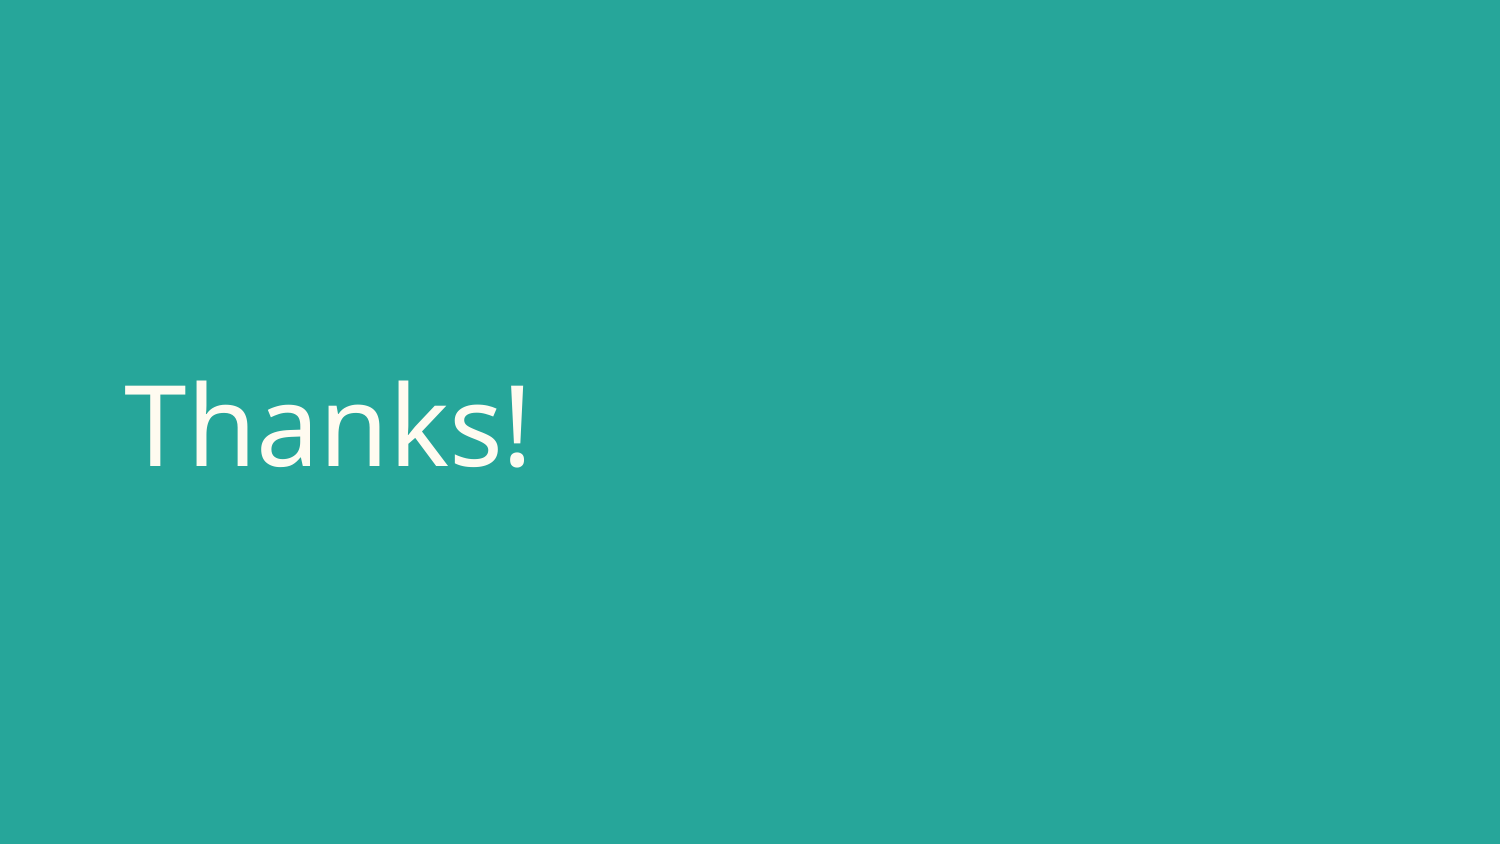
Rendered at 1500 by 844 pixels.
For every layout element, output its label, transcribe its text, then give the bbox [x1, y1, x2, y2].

title Thanks! [80, 86, 1000, 758]
